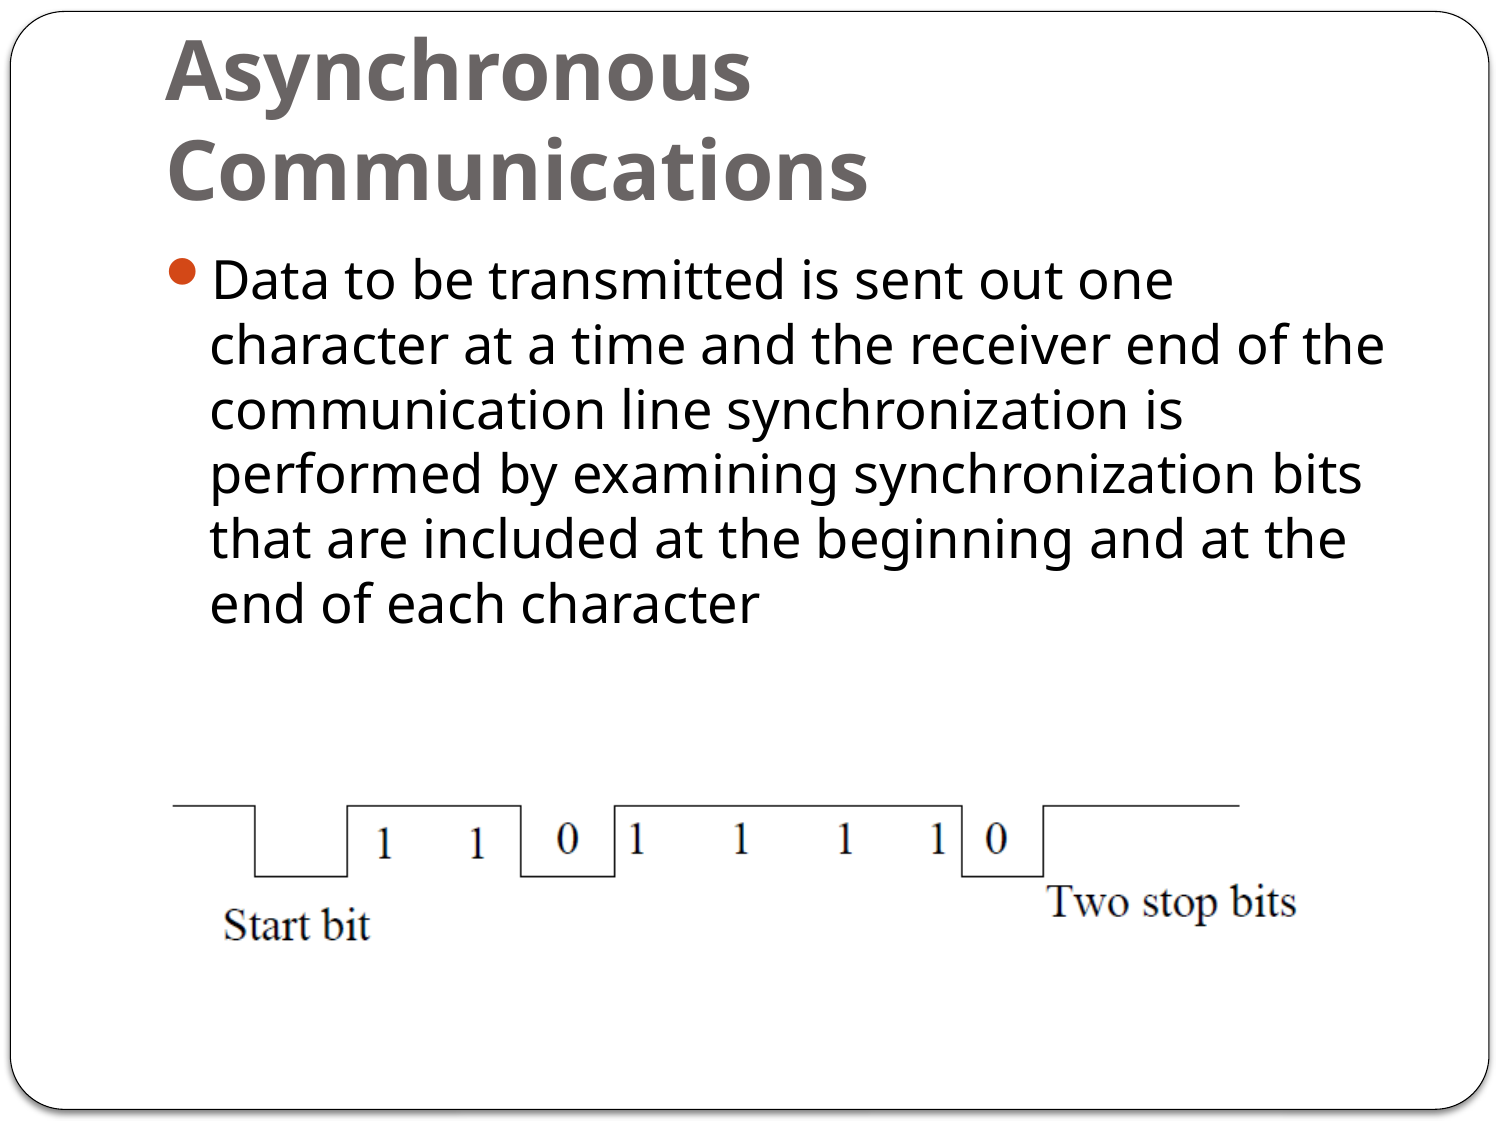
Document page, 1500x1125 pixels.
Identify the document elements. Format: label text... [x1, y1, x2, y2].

title Asynchronous Communications [149, 44, 1426, 233]
picture [123, 763, 1329, 950]
list Data to be transmitted is sent out one character at a time and the receiver end of the communication line synchronization is performed by examining synchronization bits that are included at the beginning and at the end of each character [149, 237, 1426, 988]
